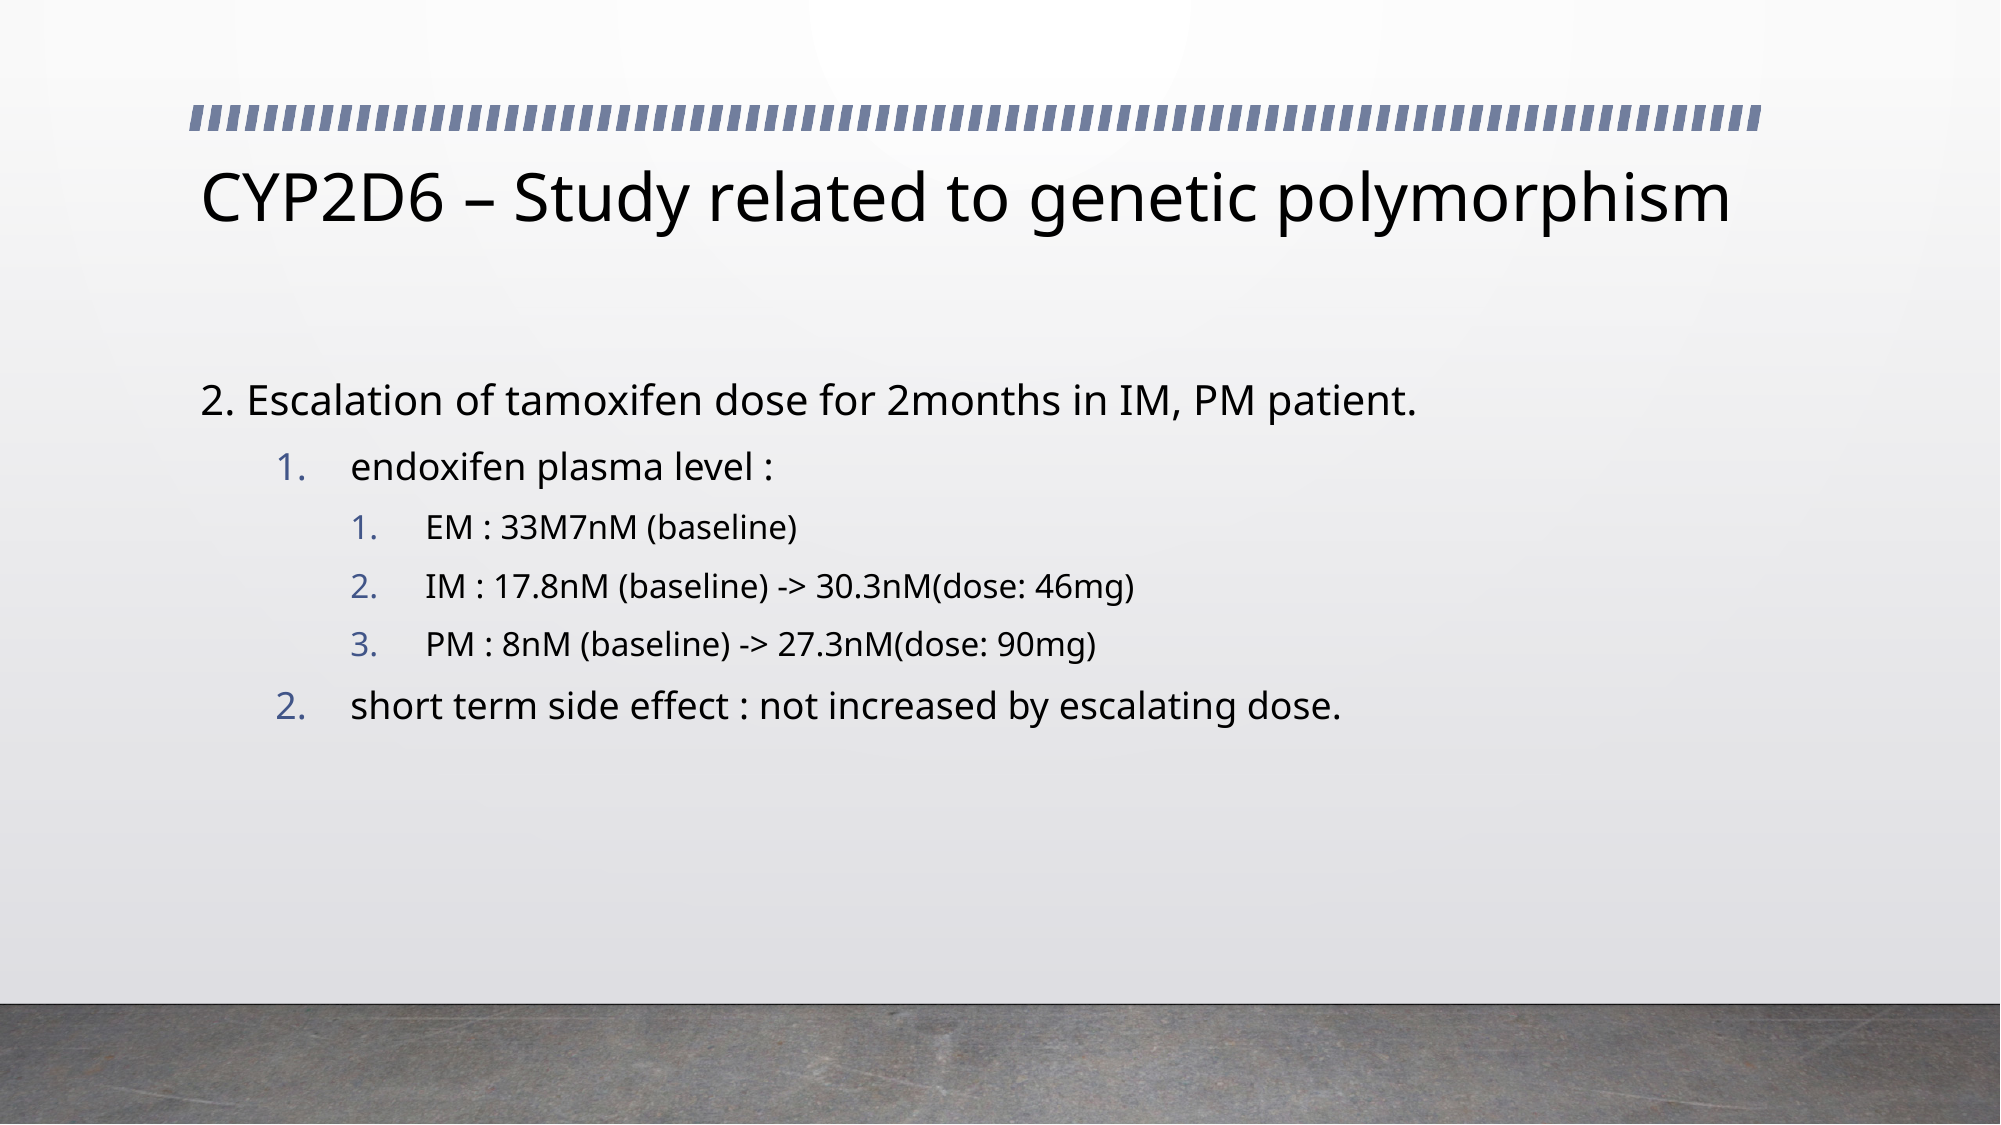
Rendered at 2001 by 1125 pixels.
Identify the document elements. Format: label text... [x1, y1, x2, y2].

picture [0, 1004, 2000, 1124]
list 2. Escalation of tamoxifen dose for 2months in IM, PM patient. endoxifen plasma level : EM : 33M7nM (baseline) IM : 17.8nM (baseline) -> 30.3nM(dose: 46mg) PM : 8nM (baseline) -> 27.3nM(dose: 90mg) short term side effect : not increased by escalating dose. [185, 356, 1761, 897]
title CYP2D6 – Study related to genetic polymorphism [185, 156, 1761, 329]
